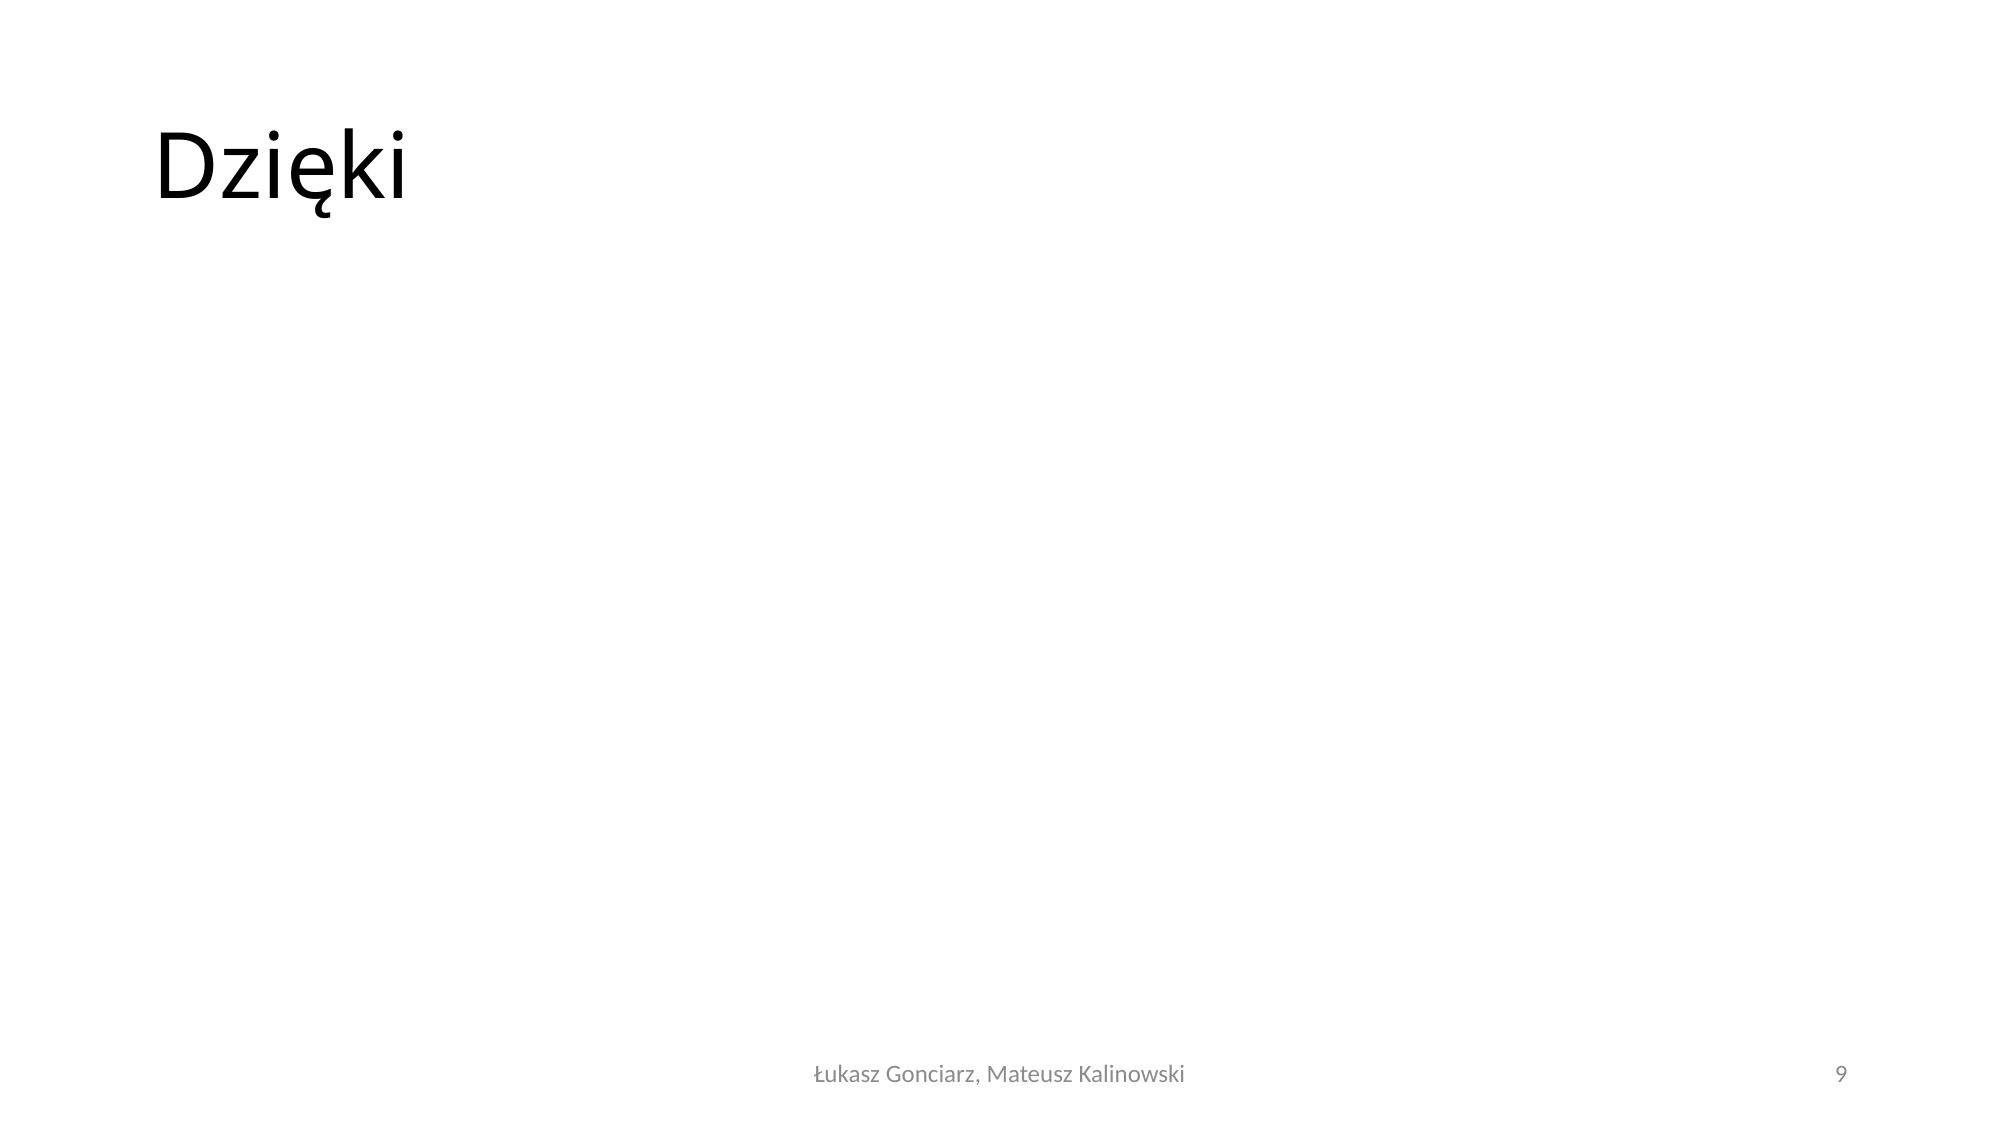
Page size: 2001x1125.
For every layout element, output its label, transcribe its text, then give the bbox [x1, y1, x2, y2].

footer Łukasz Gonciarz, Mateusz Kalinowski [662, 1042, 1338, 1103]
title Dzięki [137, 59, 1863, 278]
slide_number 9 [1412, 1042, 1863, 1103]
